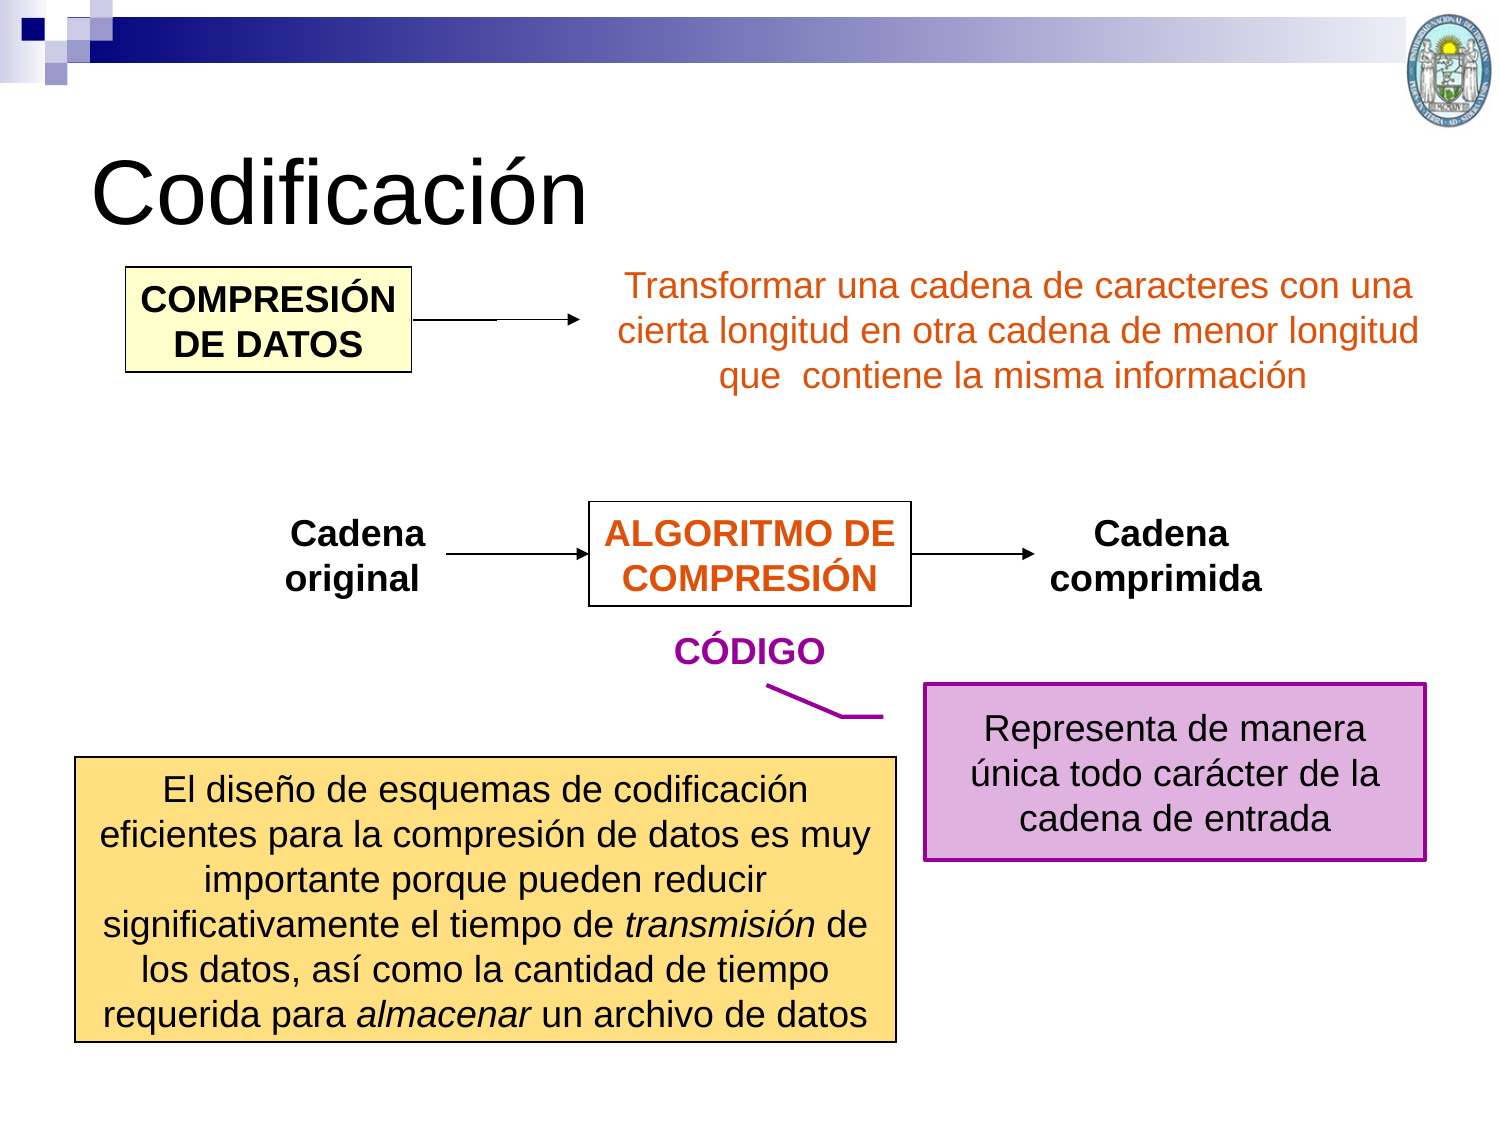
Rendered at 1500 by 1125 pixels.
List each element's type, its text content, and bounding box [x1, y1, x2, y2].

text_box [123, 253, 1469, 406]
text_box Cadena comprimida [1034, 501, 1288, 607]
title Codificación [75, 75, 1425, 300]
text_box CÓDIGO [658, 619, 841, 680]
picture [1406, 11, 1493, 133]
text_box El diseño de esquemas de codificación eficientes para la compresión de datos es muy importante porque pueden reducir significativamente el tiempo de transmisión de los datos, así como la cantidad de tiempo requerida para almacenar un archivo de datos [74, 757, 896, 1042]
text_box Representa de manera única todo carácter de la cadena de entrada [765, 683, 884, 719]
text_box Representa de manera única todo carácter de la cadena de entrada [923, 682, 1427, 862]
text_box Cadena original [269, 501, 446, 607]
text_box ALGORITMO DE COMPRESIÓN [589, 501, 911, 607]
